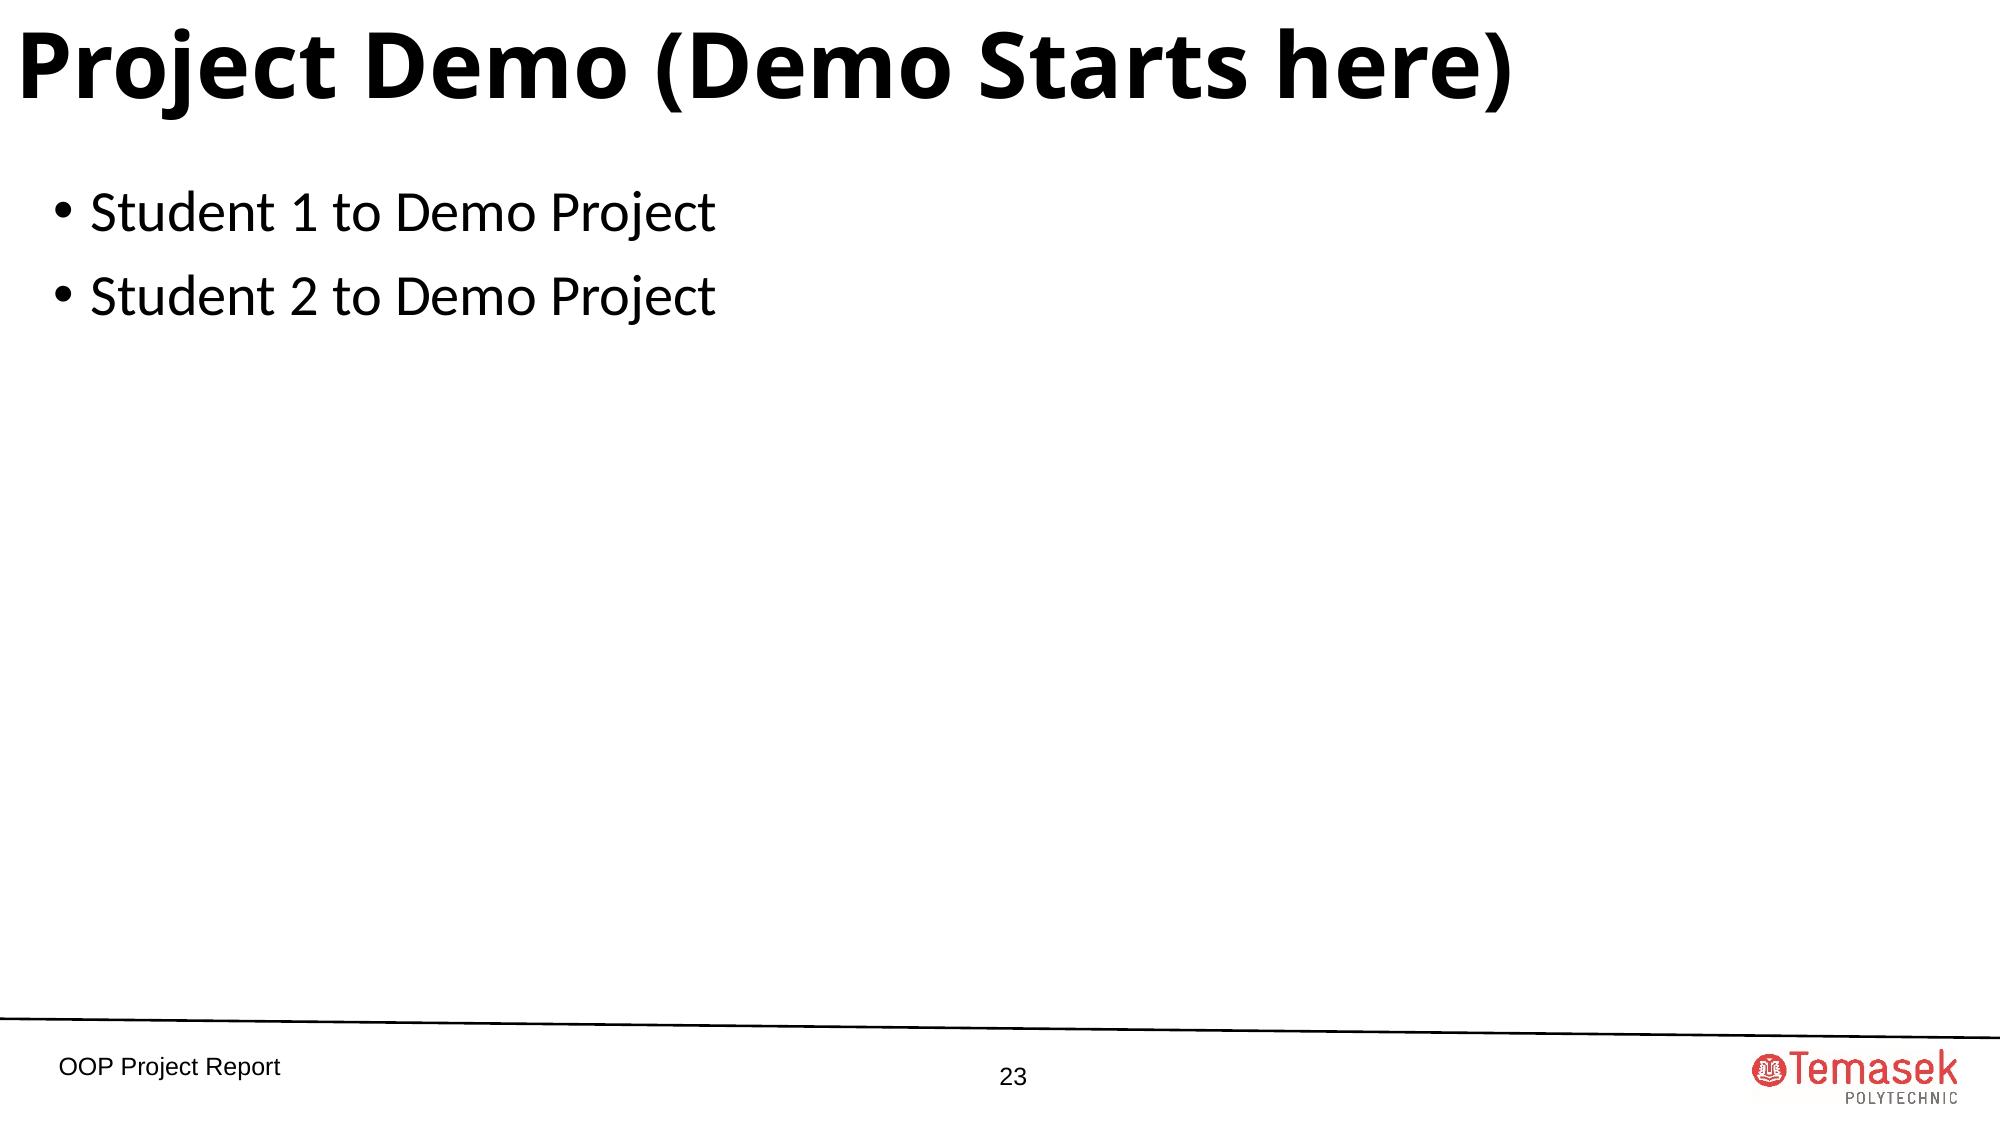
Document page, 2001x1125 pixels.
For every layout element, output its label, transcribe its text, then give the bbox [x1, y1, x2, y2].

picture [1752, 1049, 1957, 1104]
title Project Demo (Demo Starts here) [0, 0, 1725, 150]
list Student 1 to Demo Project Student 2 to Demo Project [38, 173, 1763, 824]
